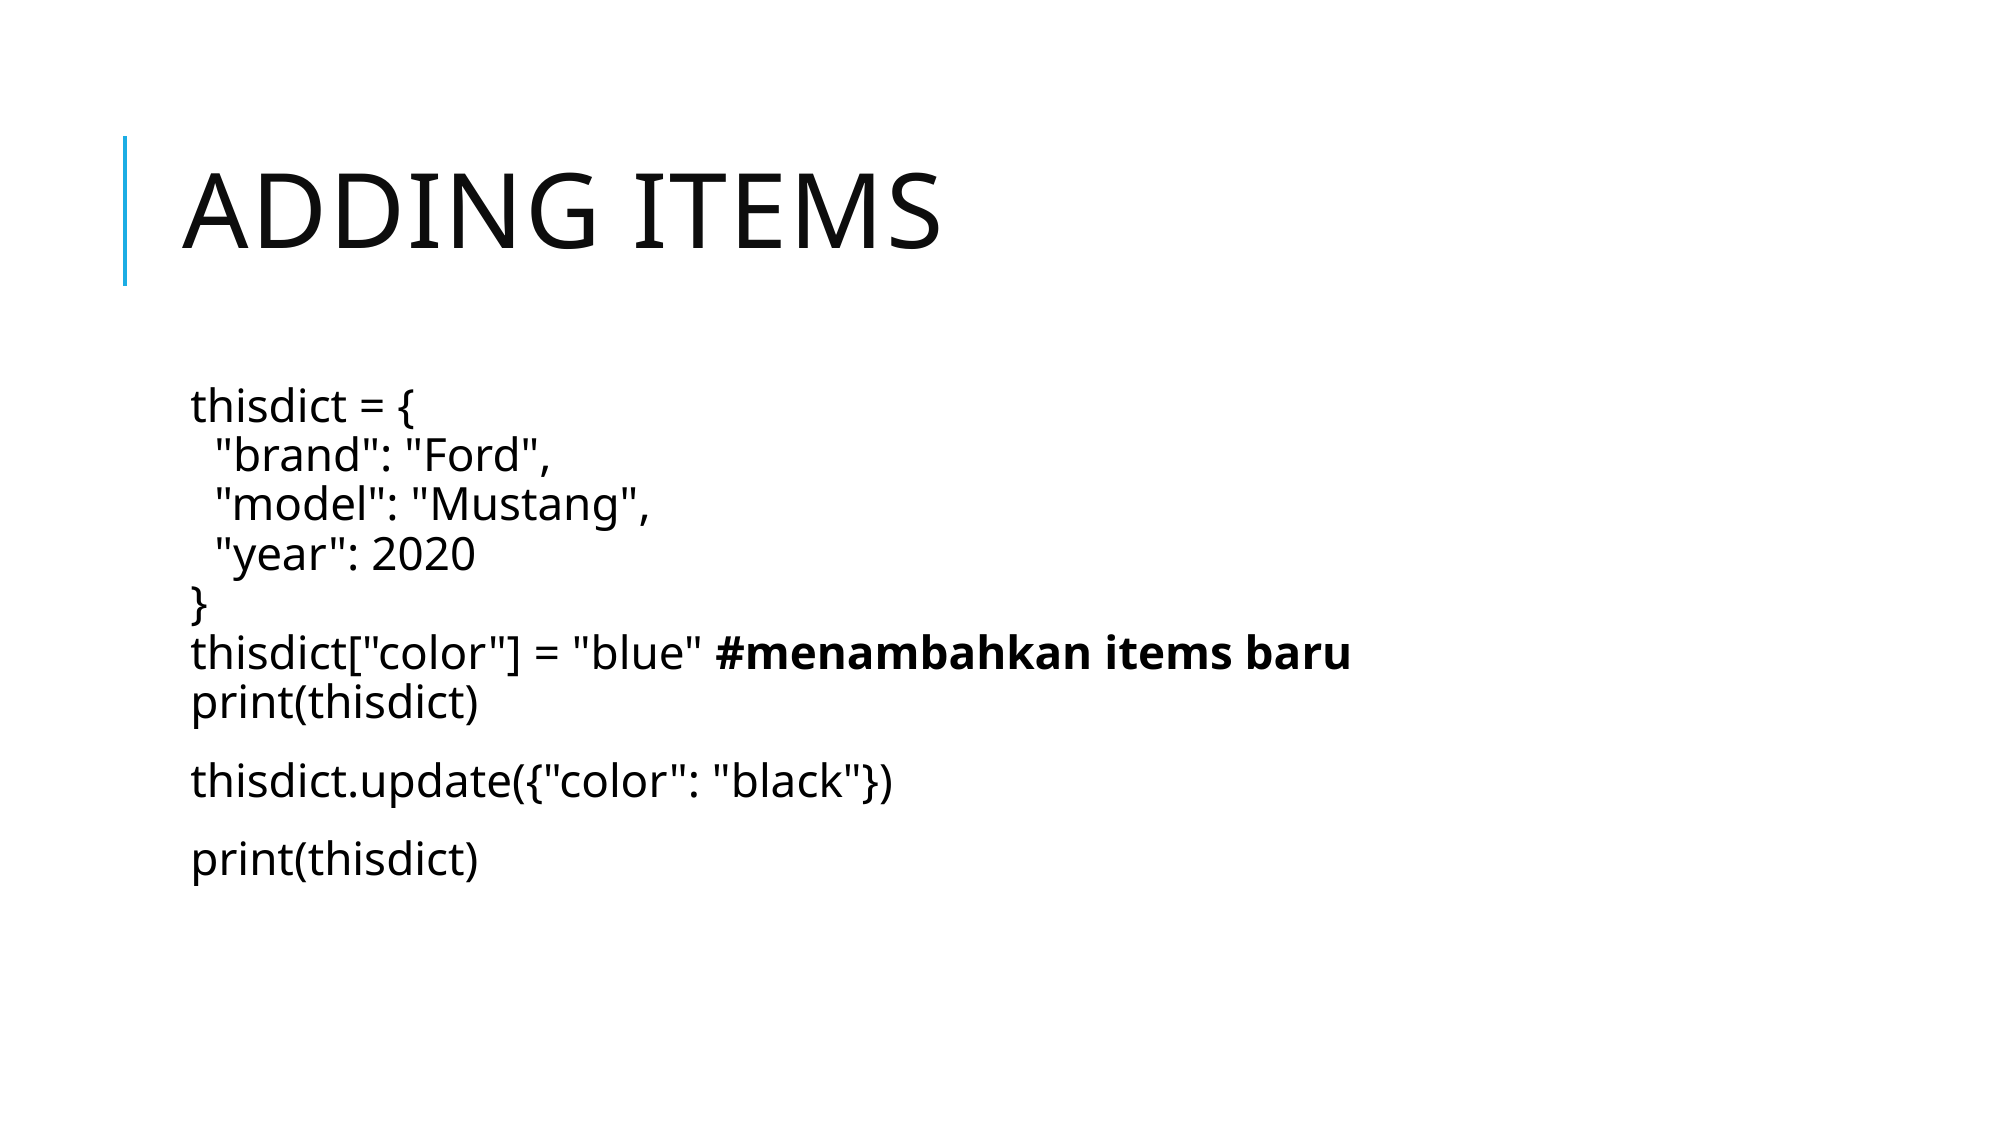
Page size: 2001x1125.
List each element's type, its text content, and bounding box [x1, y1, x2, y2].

list thisdict = { "brand": "Ford", "model": "Mustang", "year": 2020 } thisdict["color"] = "blue" #menambahkan items baru print(thisdict) thisdict.update({"color": "black"}) print(thisdict) [168, 375, 1763, 1035]
title Adding Items [168, 96, 1763, 342]
